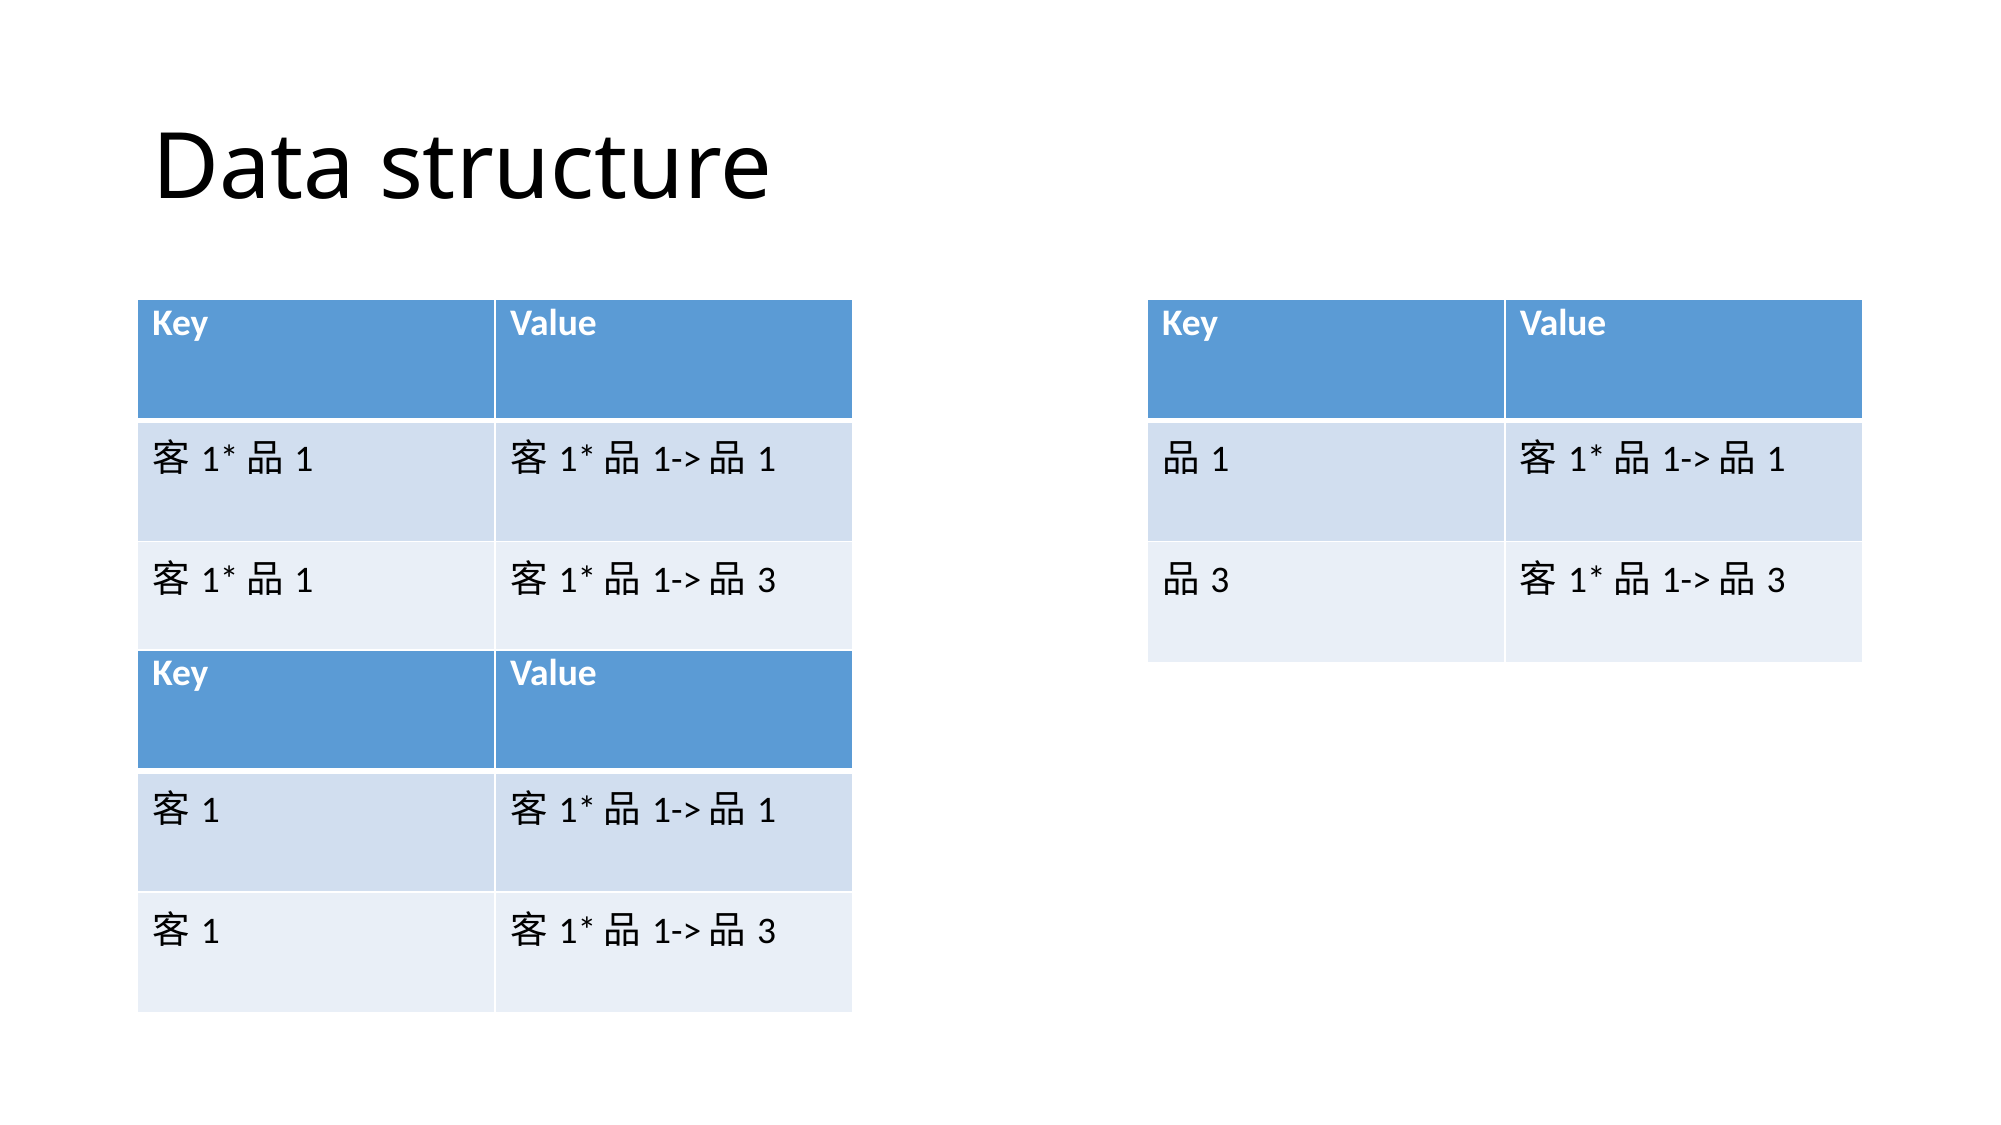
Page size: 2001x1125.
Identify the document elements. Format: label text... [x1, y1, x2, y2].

table_cell 客1*品1->品1 [496, 423, 852, 541]
table_cell 客1*品1->品1 [496, 774, 852, 891]
table_cell 品3 [1148, 542, 1504, 662]
table_cell 客1 [138, 893, 494, 1012]
table_header Value [1506, 300, 1862, 418]
table_cell 客1*品1->品1 [1506, 423, 1862, 541]
table_cell 客1*品1 [138, 423, 494, 541]
table_header Value [496, 651, 852, 768]
table_cell 客1*品1->品3 [1506, 542, 1862, 662]
table_cell 客1*品1->品3 [496, 893, 852, 1012]
table_header Value [496, 300, 852, 418]
table_cell 品1 [1148, 423, 1504, 541]
table_cell 客1*品1 [138, 542, 494, 649]
table_cell 客1*品1->品3 [496, 542, 852, 649]
table_header Key [138, 651, 494, 768]
table_header Key [138, 300, 494, 418]
table_cell 客1 [138, 774, 494, 891]
title Data structure [137, 59, 1863, 278]
table_header Key [1148, 300, 1504, 418]
